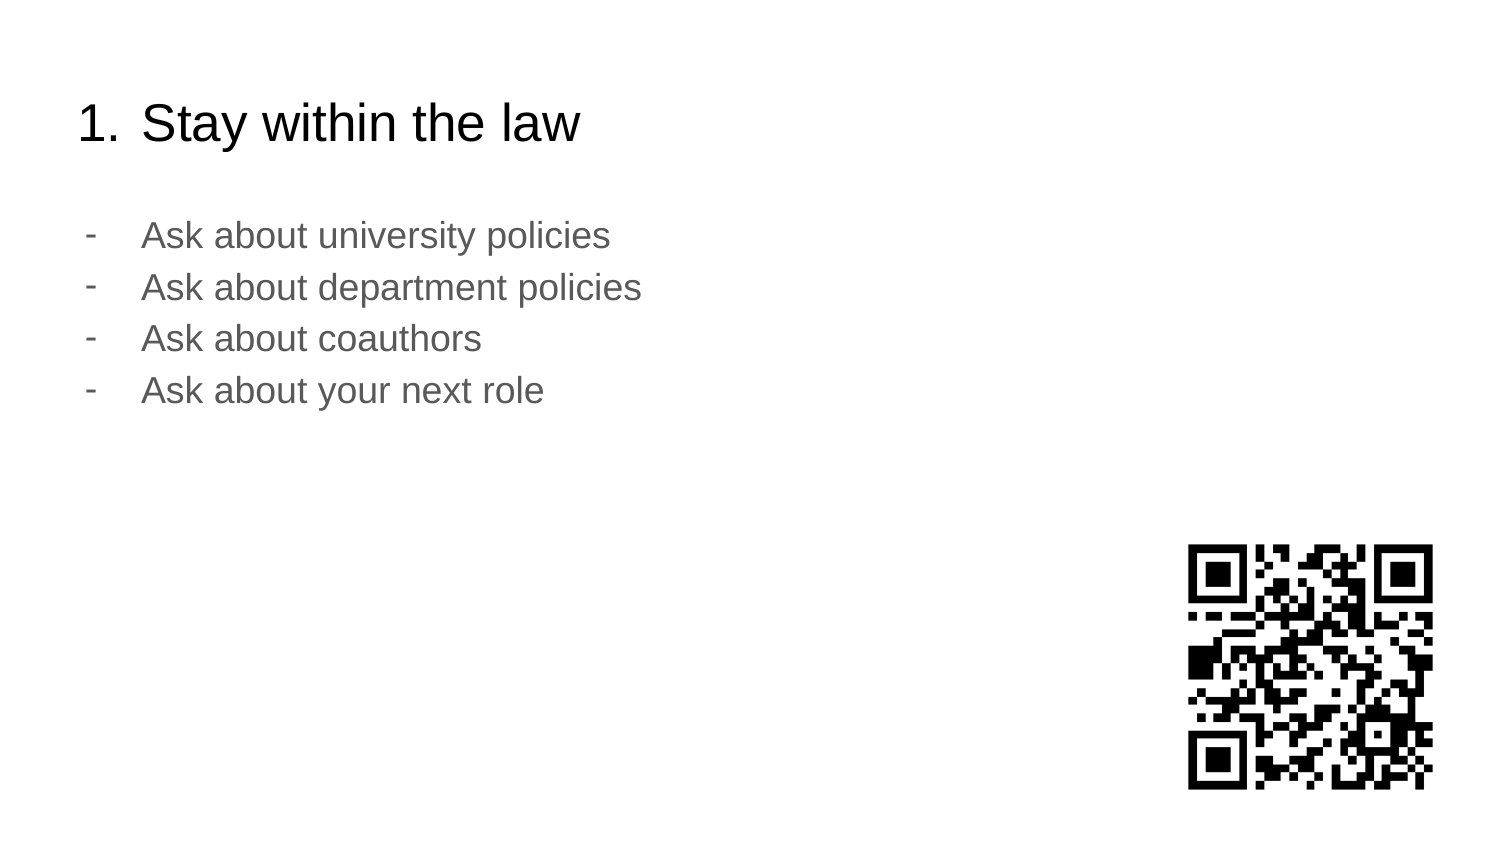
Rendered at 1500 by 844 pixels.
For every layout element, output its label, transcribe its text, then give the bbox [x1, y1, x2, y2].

list Ask about university policies Ask about department policies Ask about coauthors Ask about your next role [51, 189, 1449, 750]
title Stay within the law [51, 72, 1449, 167]
picture [1170, 527, 1450, 806]
